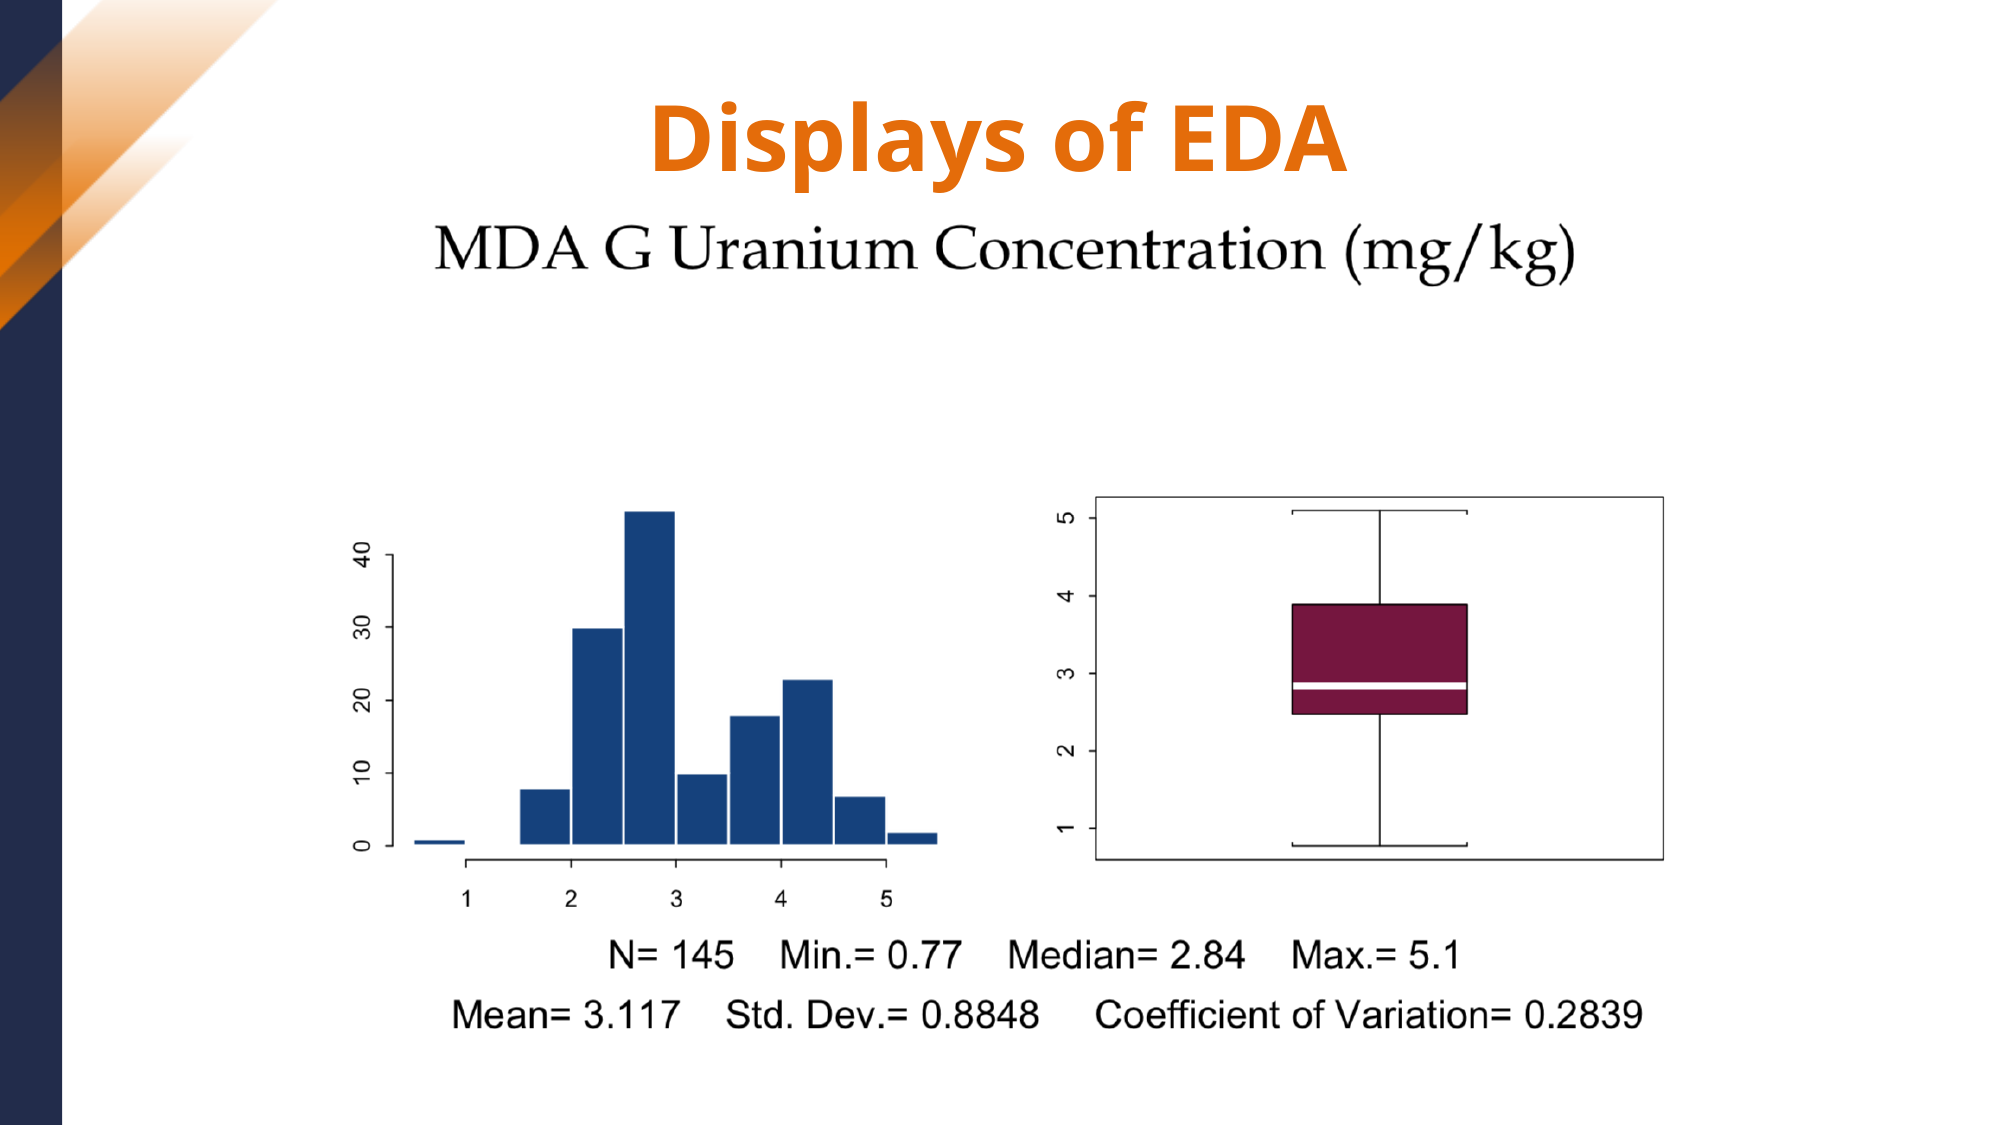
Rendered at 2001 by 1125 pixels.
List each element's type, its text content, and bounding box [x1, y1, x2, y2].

picture [0, 0, 1727, 1041]
title Displays of EDA [98, 84, 1899, 273]
